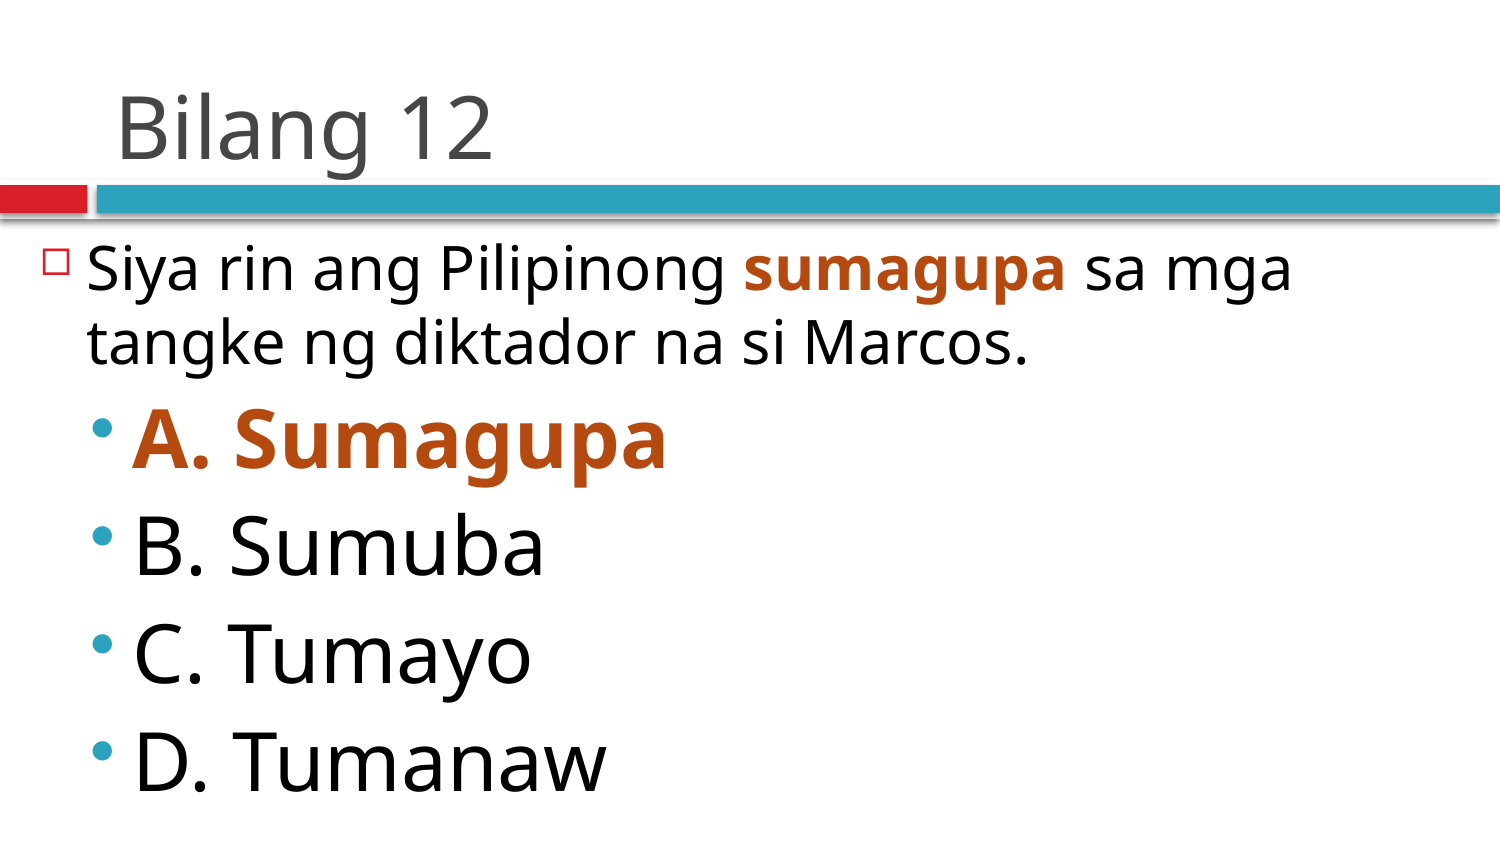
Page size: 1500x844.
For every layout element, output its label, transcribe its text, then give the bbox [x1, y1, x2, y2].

list Siya rin ang Pilipinong sumagupa sa mga tangke ng diktador na si Marcos. A. Sumagupa B. Sumuba C. Tumayo D. Tumanaw [24, 221, 1463, 822]
title Bilang 12 [99, 19, 1438, 185]
